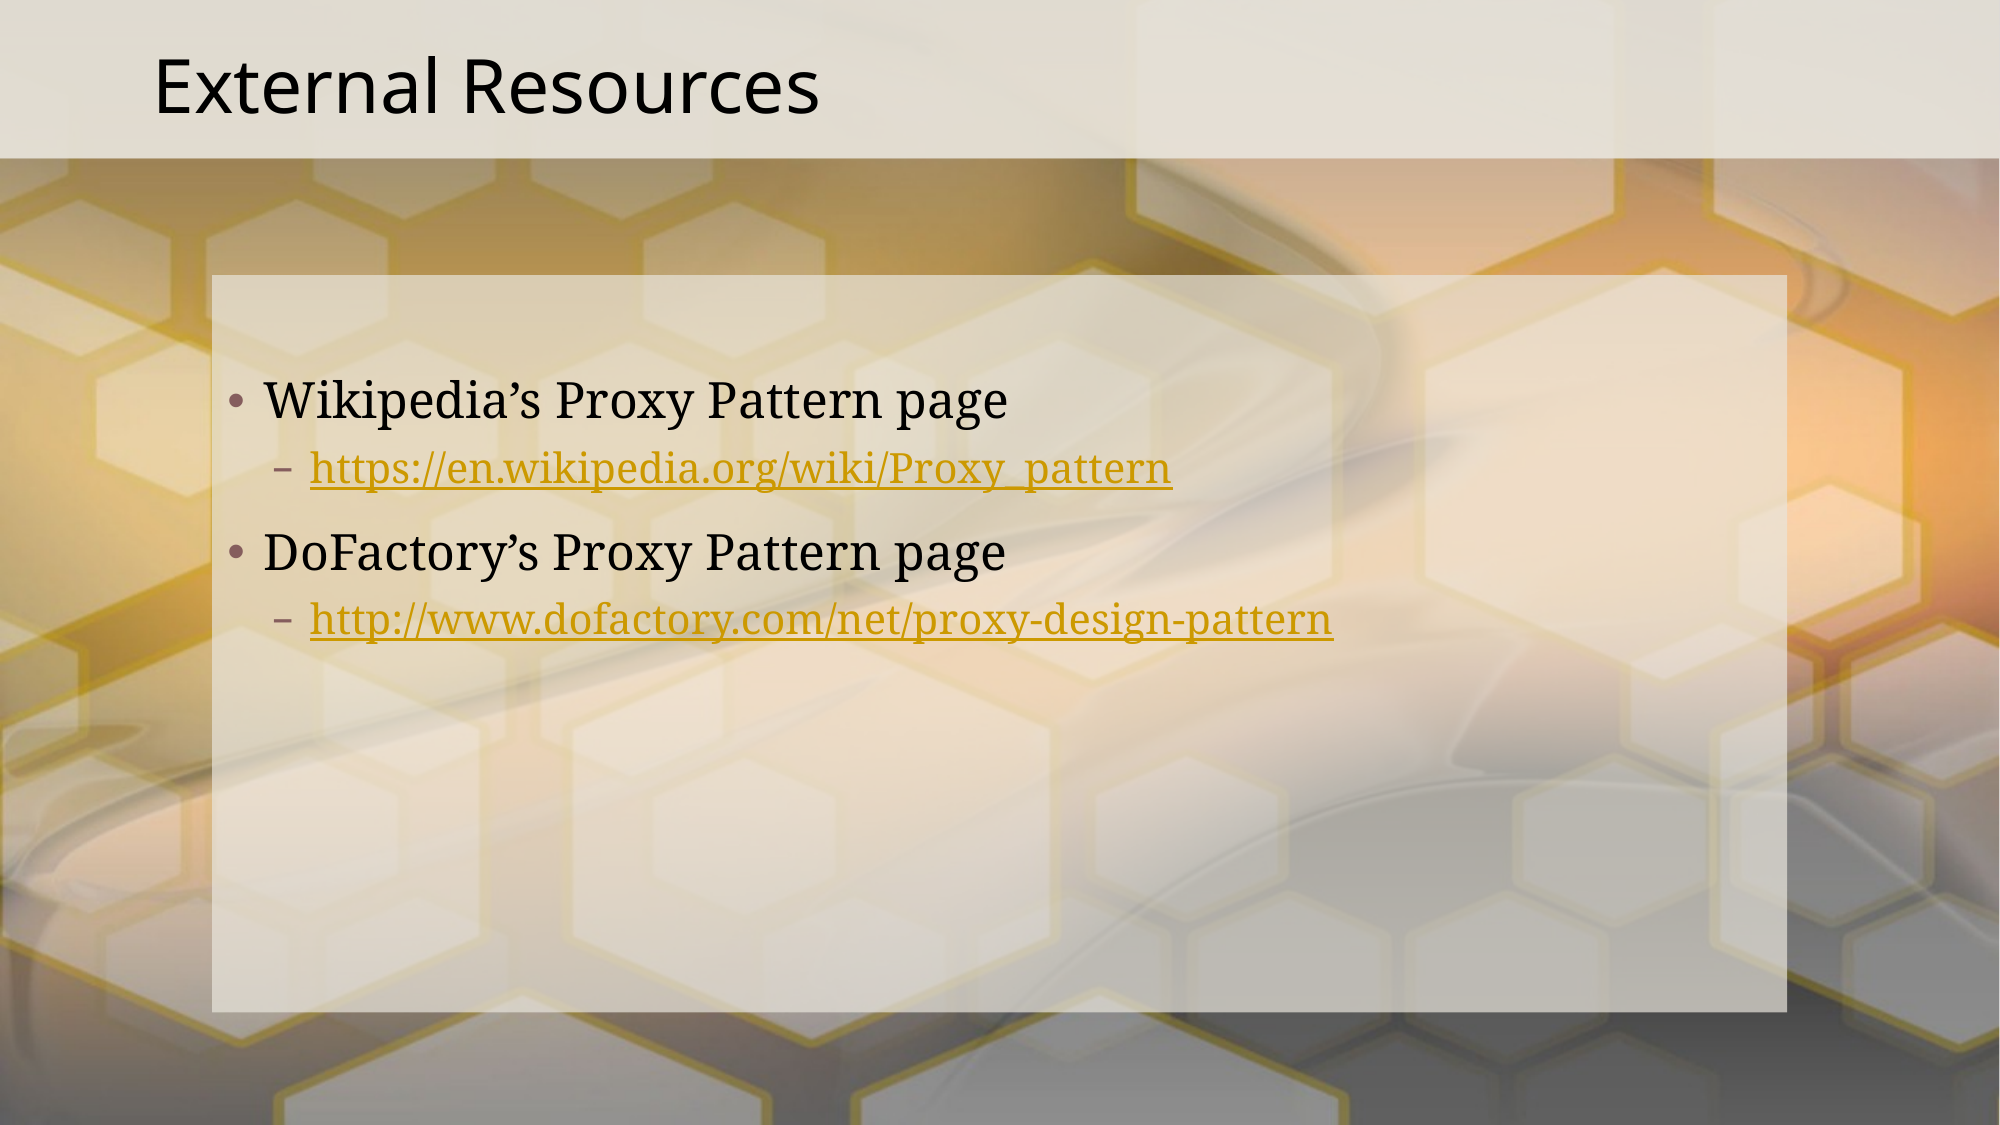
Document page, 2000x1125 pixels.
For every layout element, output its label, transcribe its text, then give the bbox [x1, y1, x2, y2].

list Wikipedia’s Proxy Pattern page https://en.wikipedia.org/wiki/Proxy_pattern DoFactory’s Proxy Pattern page http://www.dofactory.com/net/proxy-design-pattern [212, 275, 1788, 1013]
picture [0, 159, 2000, 1125]
title External Resources [137, 24, 1713, 138]
